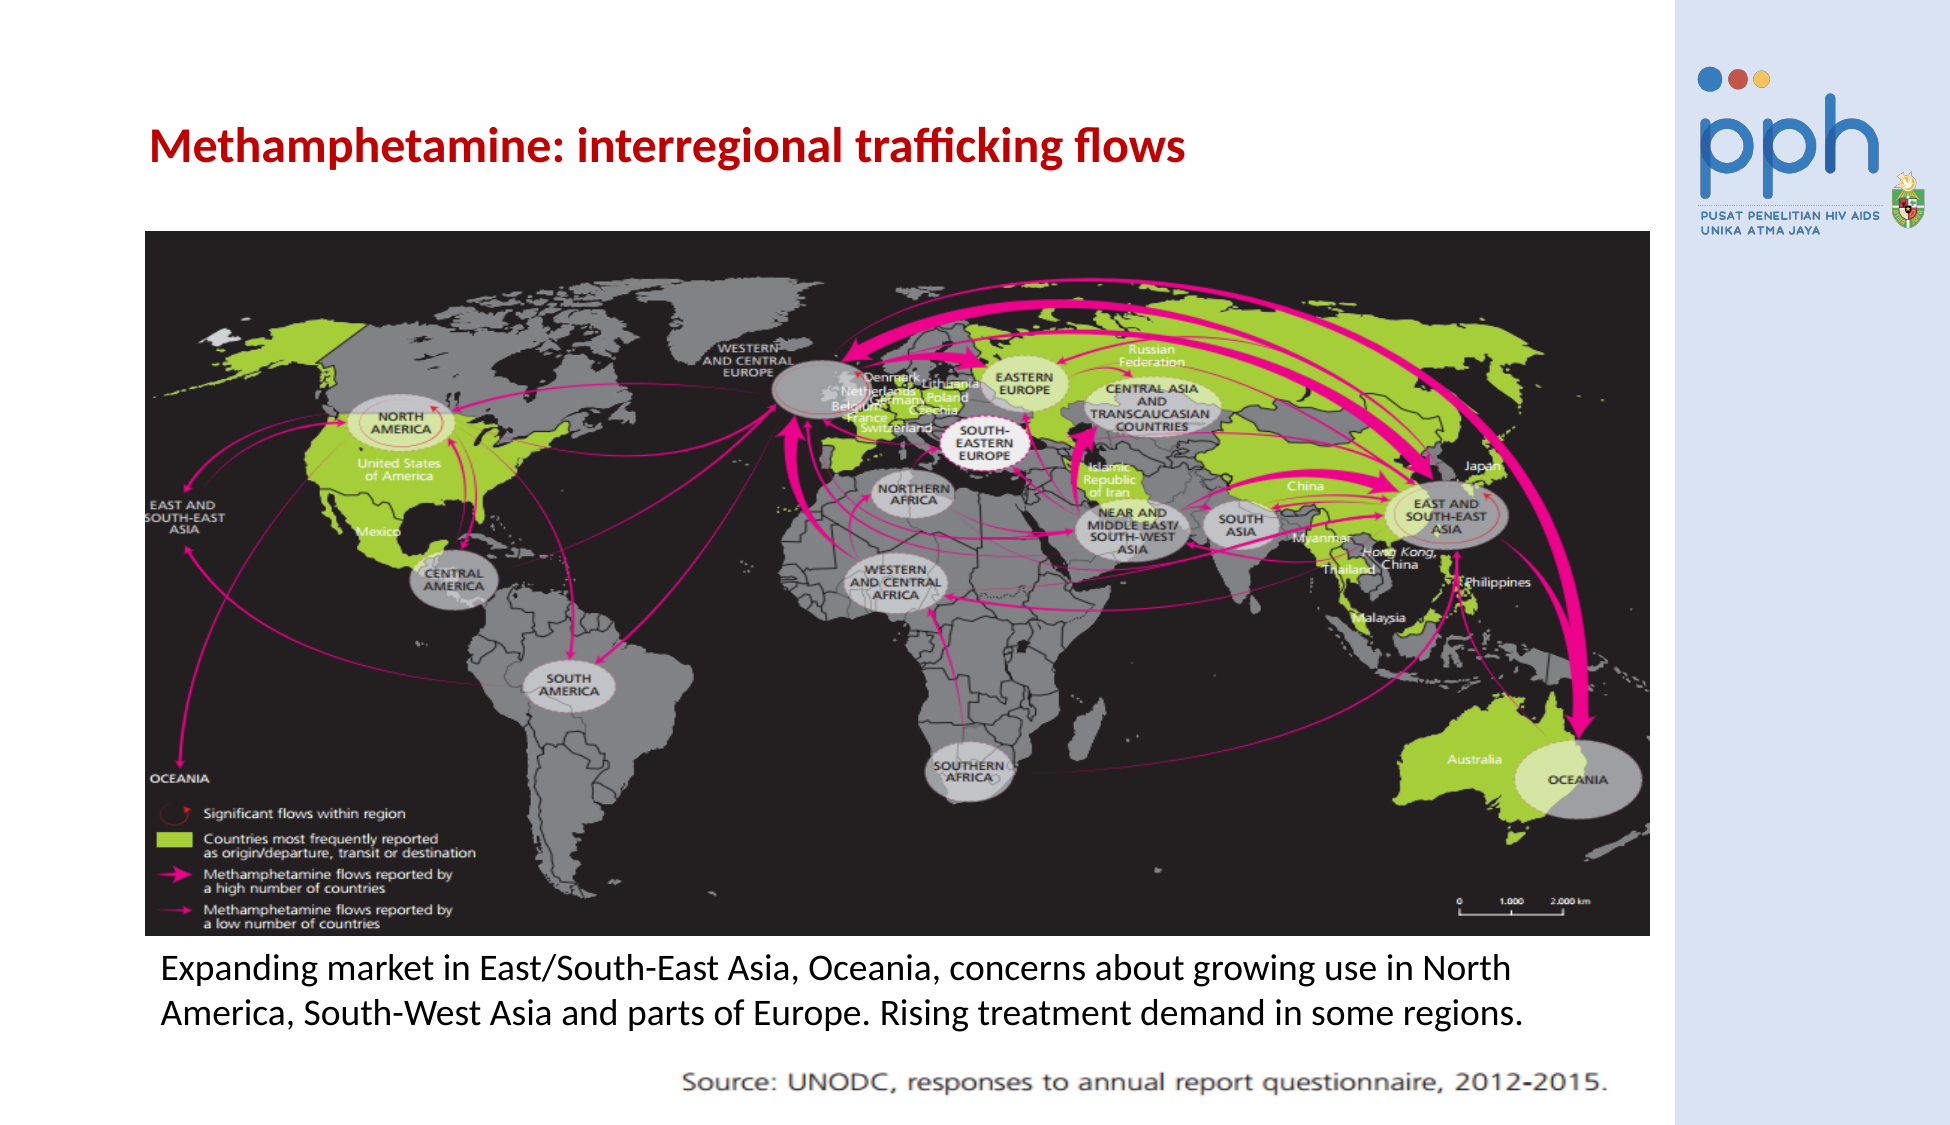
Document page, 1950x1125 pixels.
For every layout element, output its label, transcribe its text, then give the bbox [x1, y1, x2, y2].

text_box Expanding market in East/South-East Asia, Oceania, concerns about growing use in North America, South-West Asia and parts of Europe. Rising treatment demand in some regions. [145, 936, 1650, 1041]
picture [676, 1065, 1617, 1100]
title Methamphetamine: interregional trafficking flows [134, 59, 1613, 232]
picture [1657, 56, 1933, 243]
picture [145, 231, 1650, 936]
